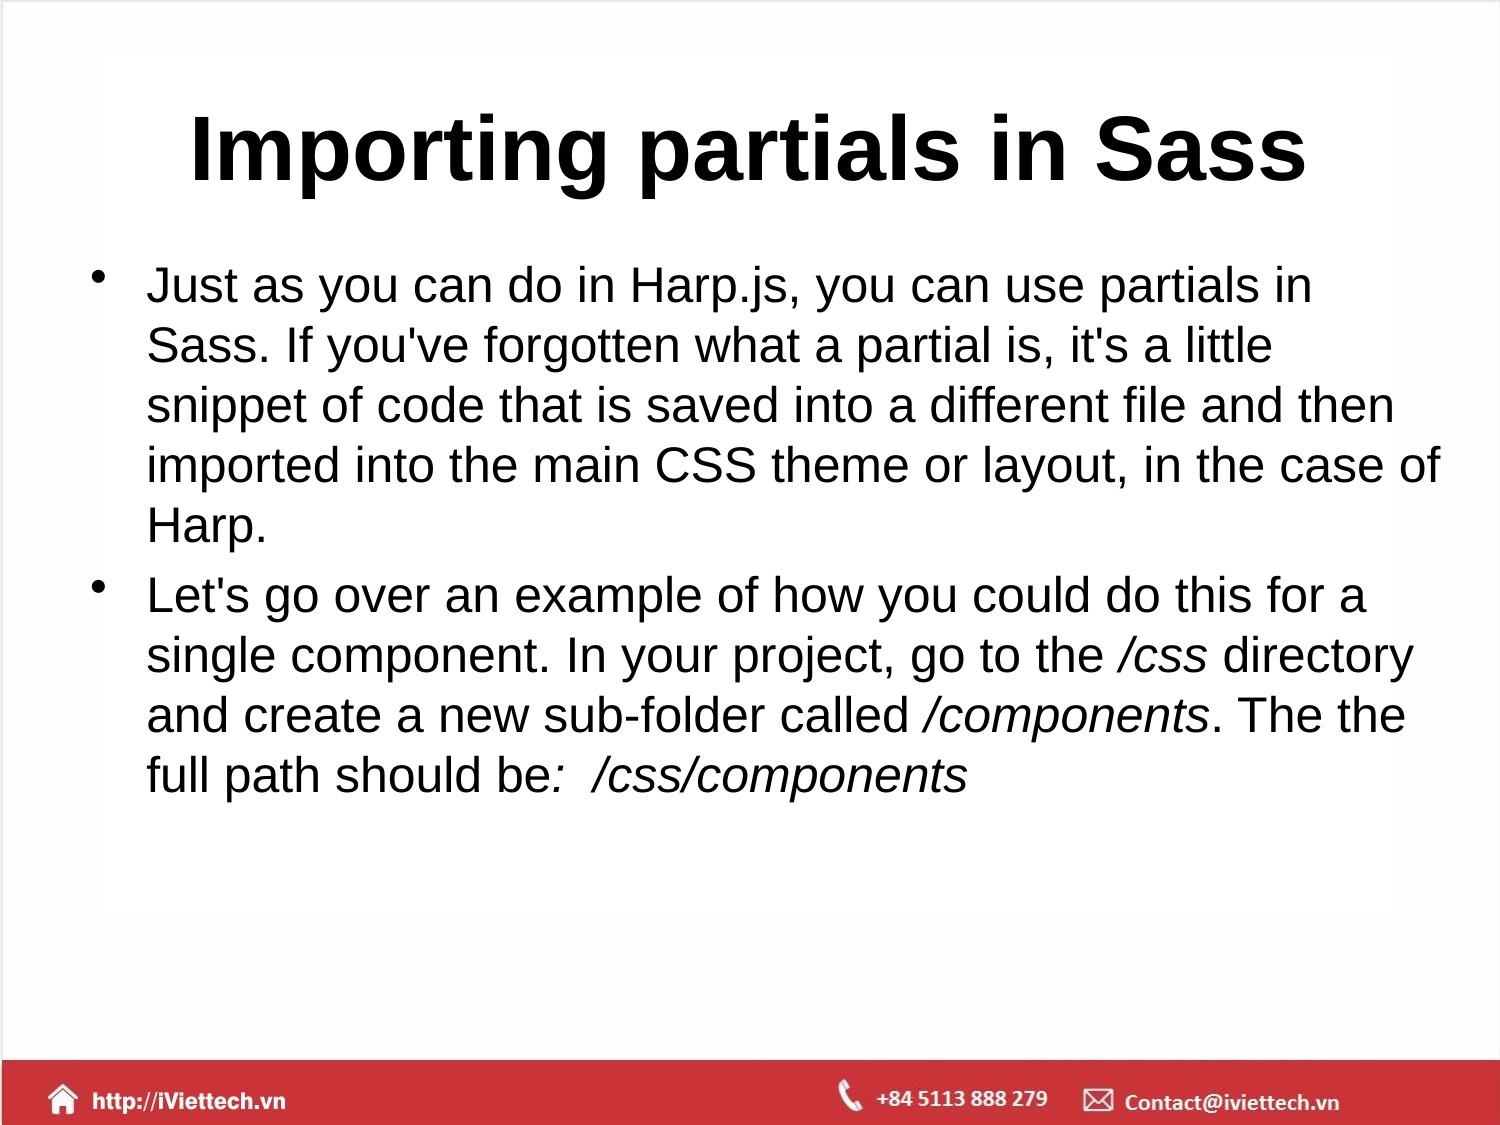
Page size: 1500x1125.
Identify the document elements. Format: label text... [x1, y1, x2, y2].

picture [0, 0, 1500, 1125]
title Importing partials in Sass [74, 49, 1426, 238]
list Just as you can do in Harp.js, you can use partials in Sass. If you've forgotten what a partial is, it's a little snippet of code that is saved into a different file and then imported into the main CSS theme or layout, in the case of Harp. Let's go over an example of how you could do this for a single component. In your project, go to the /css directory and create a new sub-folder called /components. The the full path should be: /css/components [74, 244, 1463, 988]
